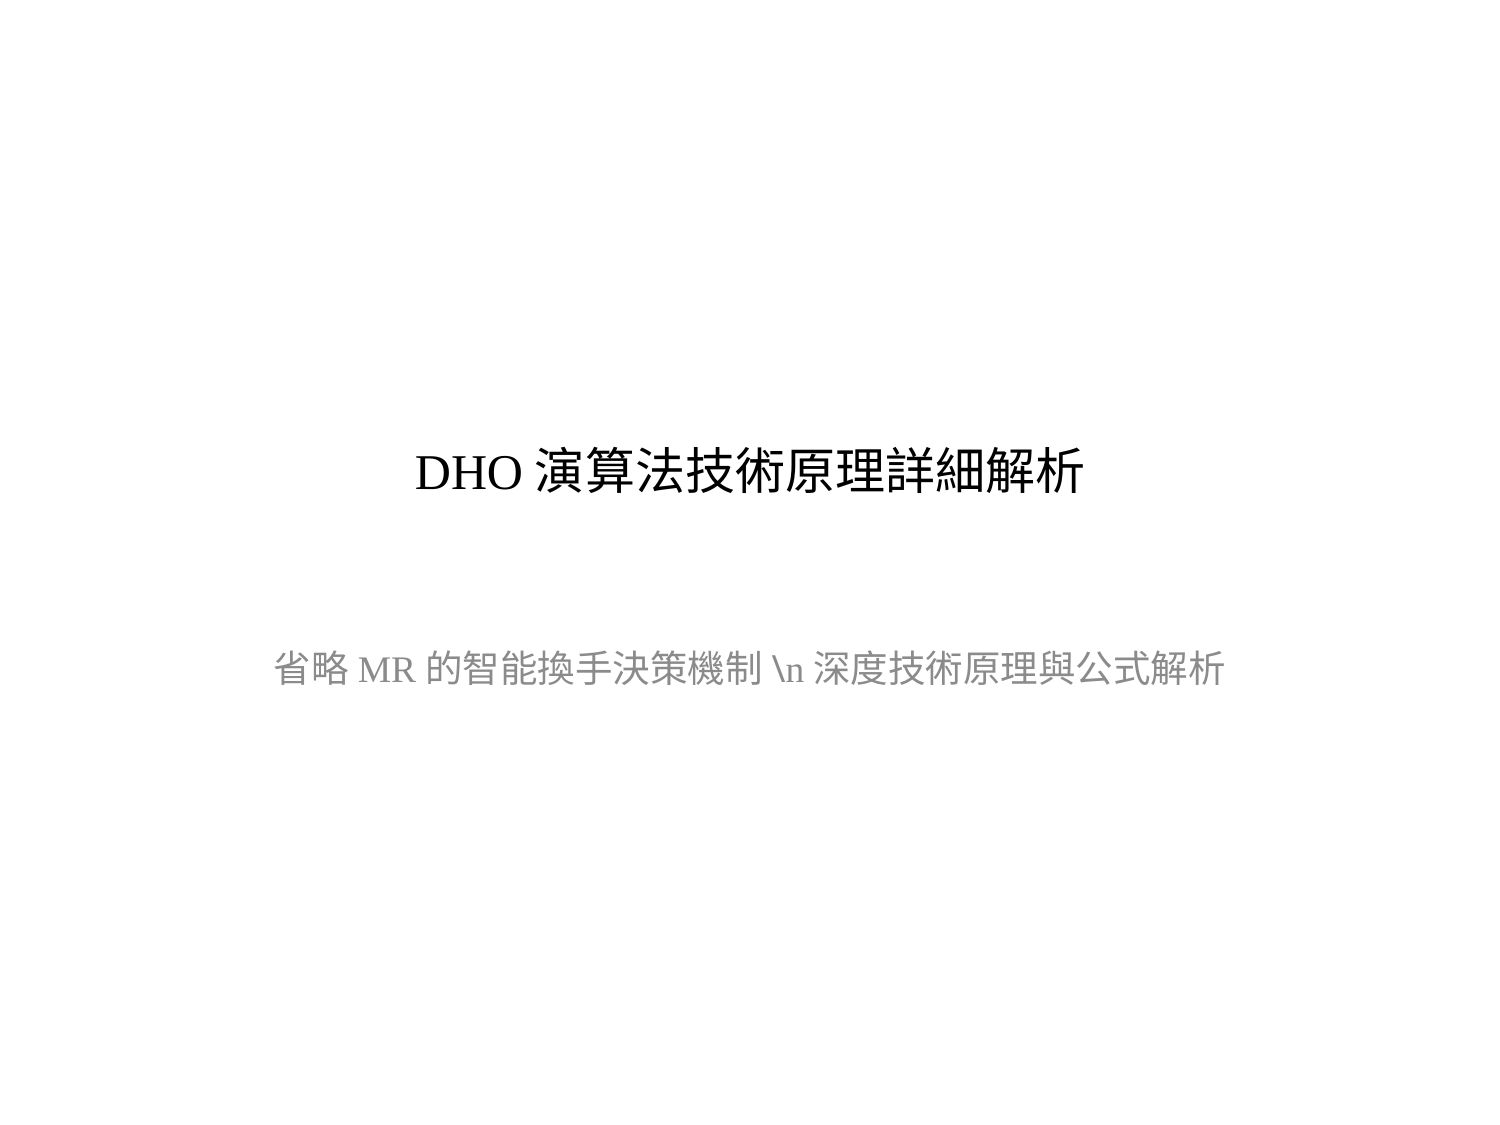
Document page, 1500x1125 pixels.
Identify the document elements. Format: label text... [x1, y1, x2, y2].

title DHO演算法技術原理詳細解析 [112, 349, 1388, 591]
subtitle 省略MR的智能換手決策機制\n深度技術原理與公式解析 [225, 637, 1275, 925]
